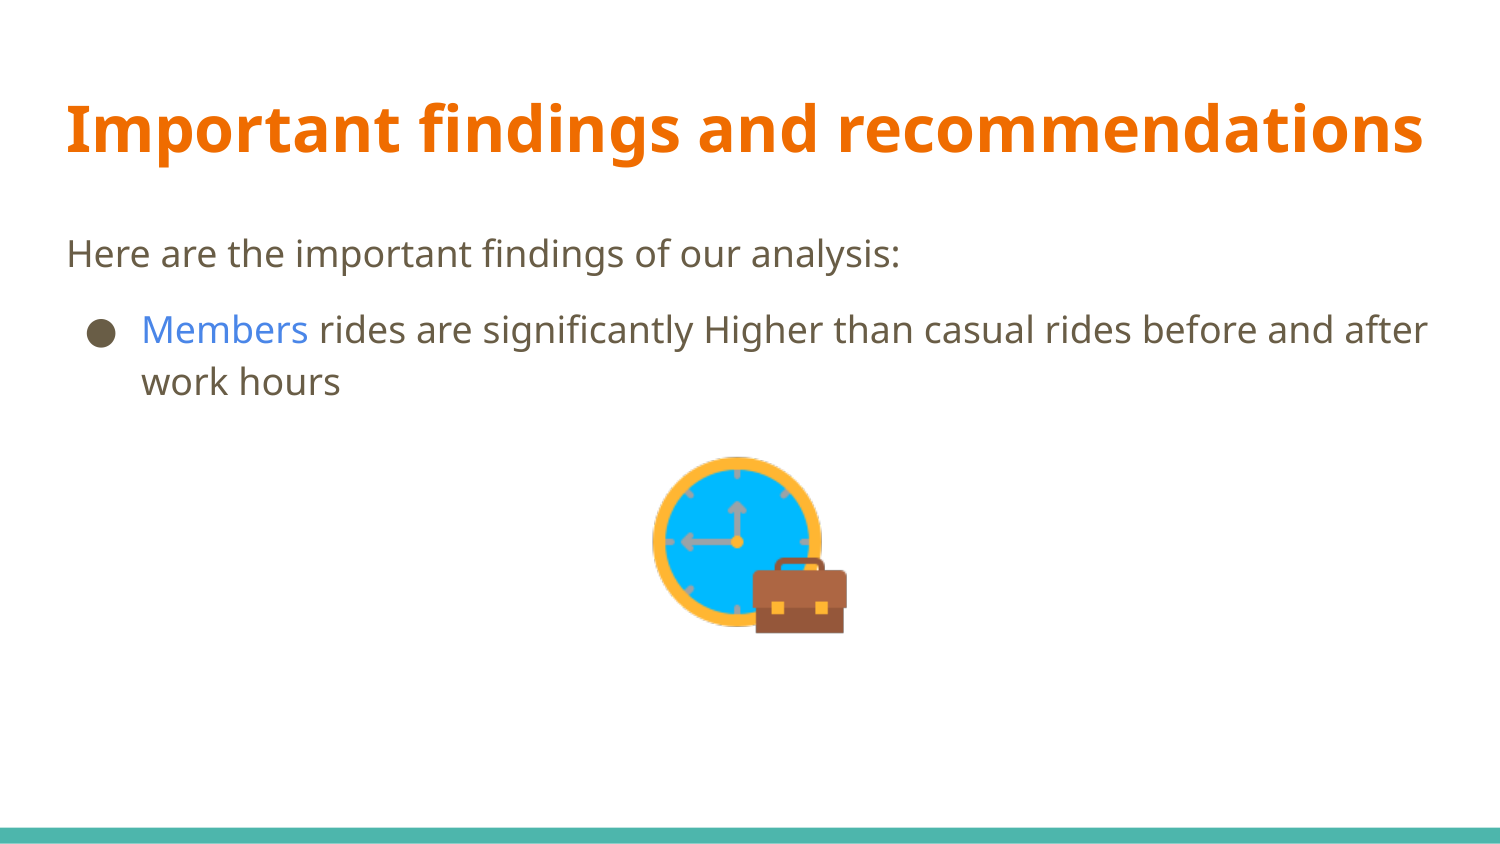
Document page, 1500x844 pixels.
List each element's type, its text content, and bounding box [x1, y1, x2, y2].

picture [649, 447, 851, 649]
title Important findings and recommendations [51, 72, 1449, 189]
list Here are the important findings of our analysis: Members rides are significantly Higher than casual rides before and after work hours [51, 207, 1449, 750]
